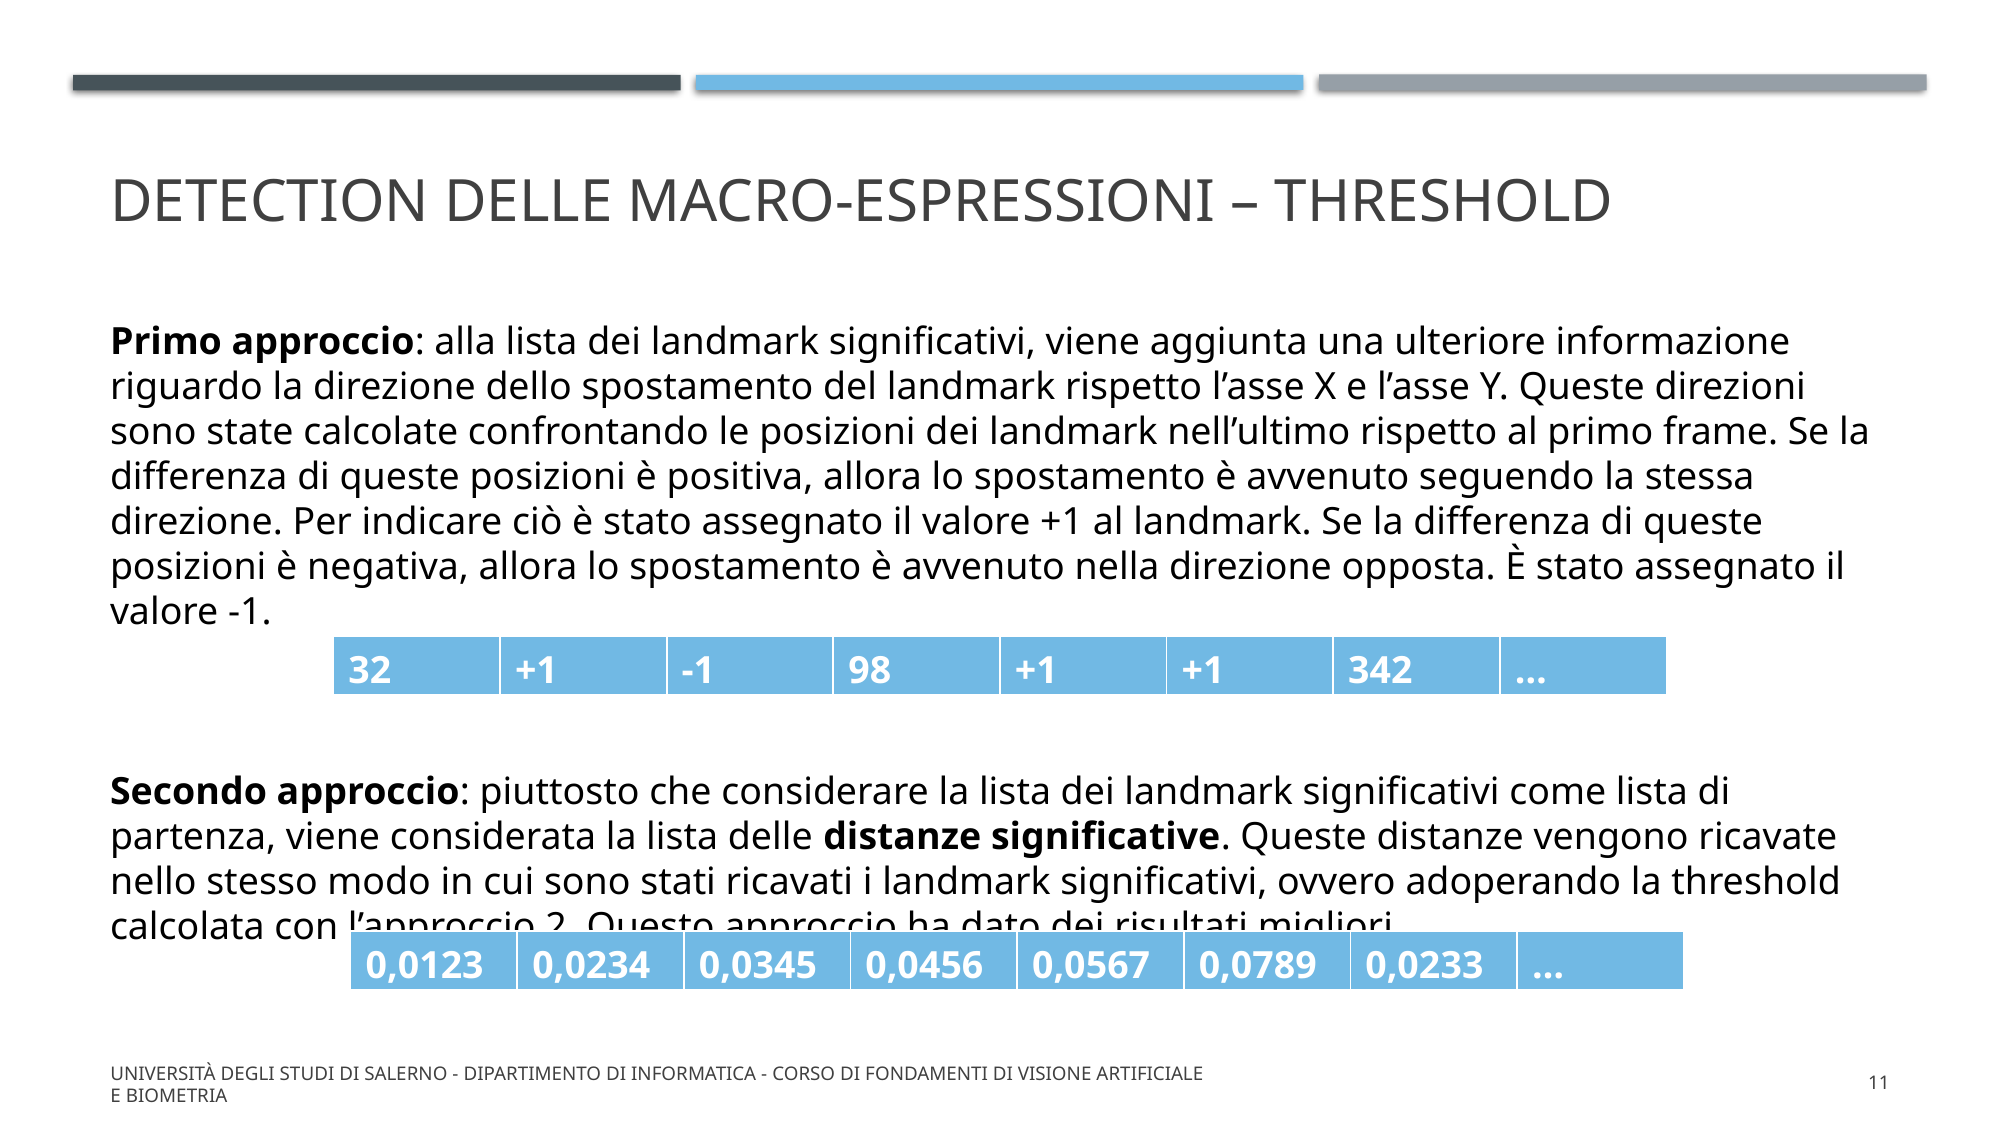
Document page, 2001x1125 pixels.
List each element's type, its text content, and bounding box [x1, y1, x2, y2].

table_header 0,0123 [351, 932, 516, 989]
table_header … [1501, 637, 1666, 694]
table_header 342 [1334, 637, 1499, 694]
table_header 0,0233 [1351, 932, 1516, 989]
table_header 0,0456 [851, 932, 1016, 989]
table_header 98 [834, 637, 999, 694]
table_header 0,0345 [685, 932, 850, 989]
table_header +1 [1001, 637, 1166, 694]
table_header -1 [668, 637, 832, 694]
table_header +1 [501, 637, 666, 694]
table_header 32 [334, 637, 499, 694]
table_header 0,0234 [518, 932, 683, 989]
text_box Primo approccio: alla lista dei landmark significativi, viene aggiunta una ulteriore informazione riguardo la direzione dello spostamento del landmark rispetto l’asse X e l’asse Y. Queste direzioni sono state calcolate confrontando le posizioni dei landmark nell’ultimo rispetto al primo frame. Se la differenza di queste posizioni è positiva, allora lo spostamento è avvenuto seguendo la stessa direzione. Per indicare ciò è stato assegnato il valore +1 al landmark. Se la differenza di queste posizioni è negativa, allora lo spostamento è avvenuto nella direzione opposta. È stato assegnato il valore -1. Secondo approccio: piuttosto che considerare la lista dei landmark significativi come lista di partenza, viene considerata la lista delle distanze significative. Queste distanze vengono ricavate nello stesso modo in cui sono stati ricavati i landmark significativi, ovvero adoperando la threshold calcolata con l’approccio 2. Questo approccio ha dato dei risultati migliori. [95, 310, 1905, 1000]
table_header +1 [1167, 637, 1332, 694]
table_header 0,0567 [1018, 932, 1183, 989]
title Detection delle macro-espressioni – Threshold [95, 115, 1905, 310]
table_header 0,0789 [1185, 932, 1350, 989]
footer Università degli Studi di Salerno - Dipartimento di informatica - Corso di Fondamenti di visione artificiale e biometria [95, 1053, 1230, 1114]
slide_number 11 [1732, 1053, 1905, 1114]
table_header … [1518, 932, 1683, 989]
